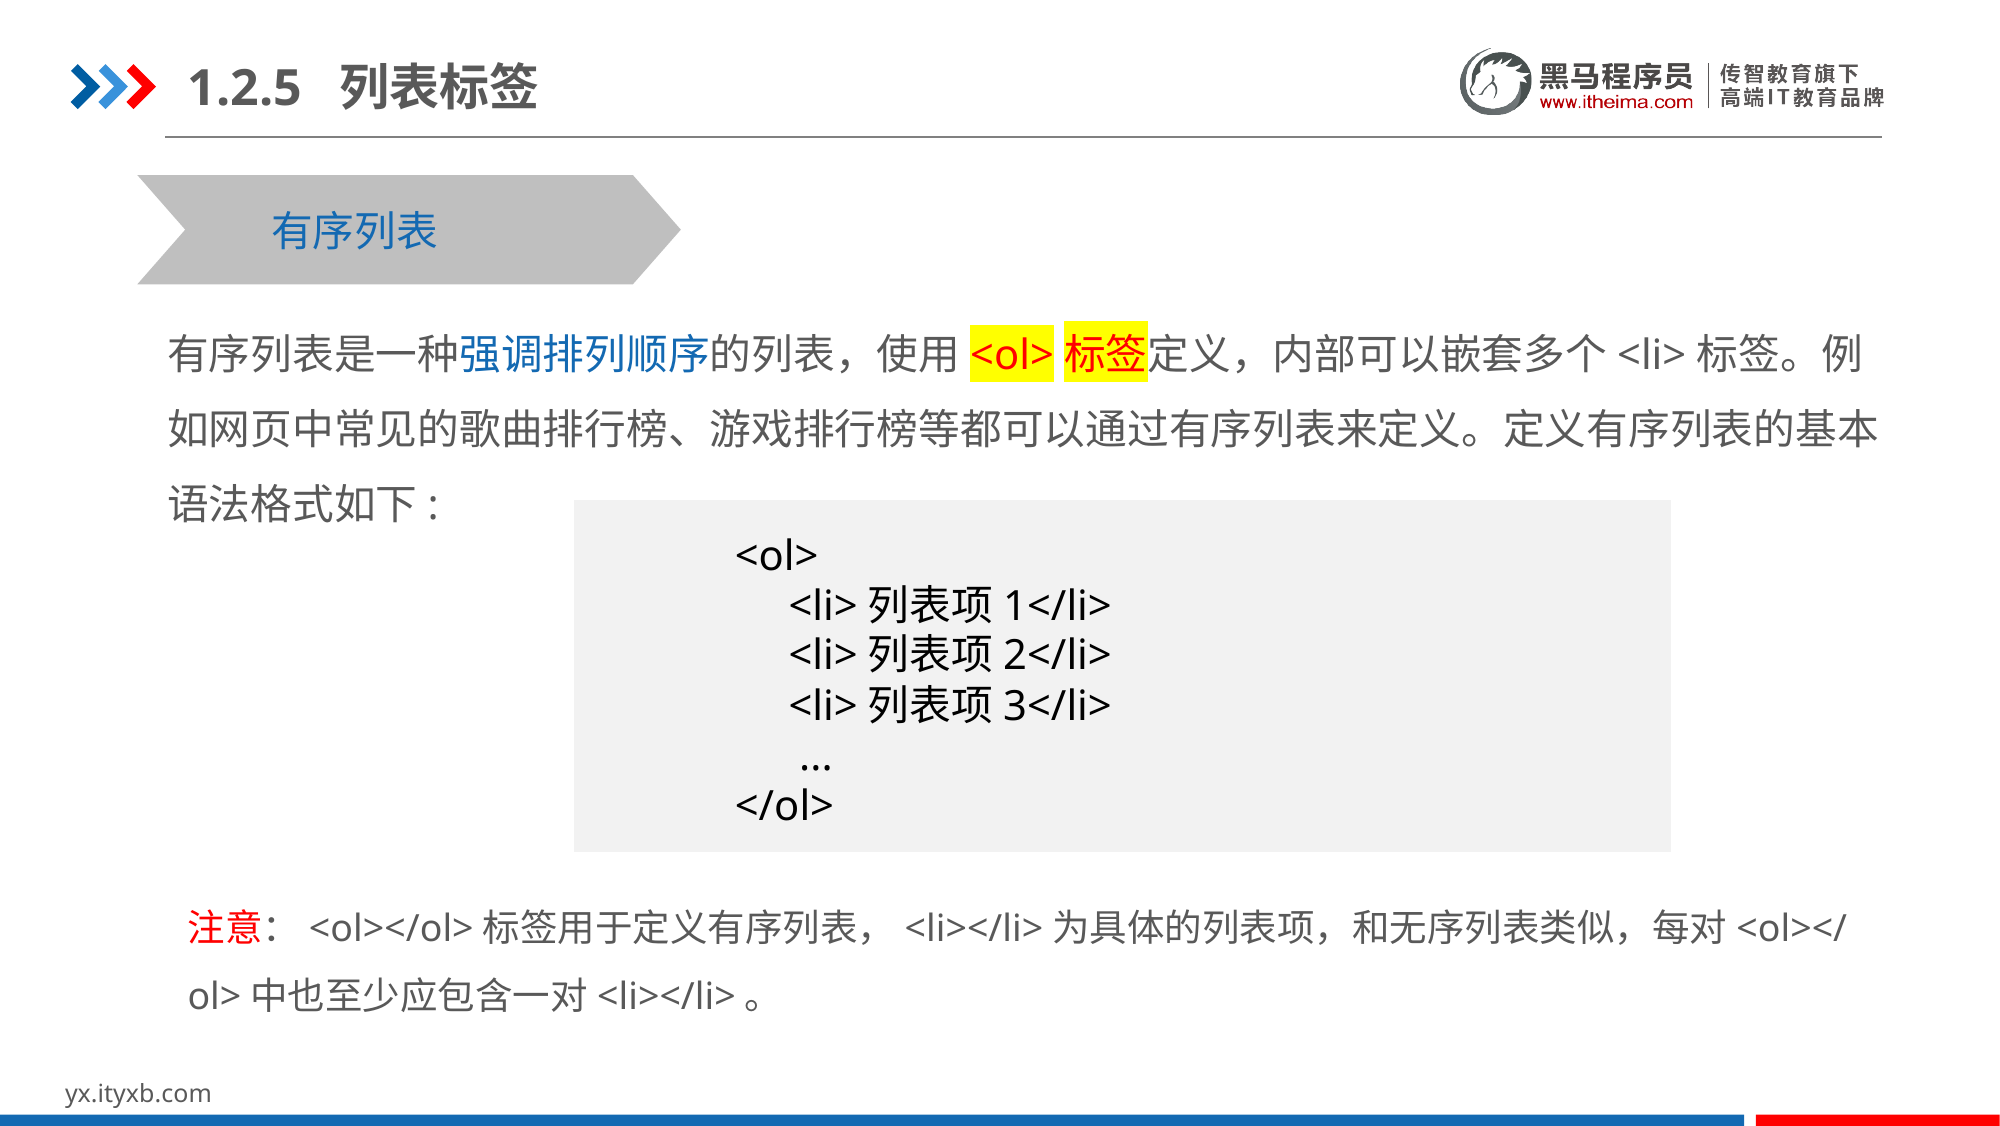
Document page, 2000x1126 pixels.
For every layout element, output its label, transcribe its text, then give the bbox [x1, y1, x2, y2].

picture [574, 500, 1674, 853]
text_box [137, 175, 681, 285]
text_box 1.2.5 列表标签 [187, 43, 827, 127]
picture [1460, 48, 1887, 115]
text_box 注意：<ol></ol>标签用于定义有序列表，<li></li>为具体的列表项，和无序列表类似，每对<ol></ol>中也至少应包含一对<li></li>。 [187, 881, 1886, 1017]
text_box 有序列表 [256, 196, 454, 262]
text_box 有序列表是一种强调排列顺序的列表，使用<ol>标签定义，内部可以嵌套多个<li>标签。例如网页中常见的歌曲排行榜、游戏排行榜等都可以通过有序列表来定义。定义有序列表的基本语法格式如下: [167, 302, 1886, 528]
